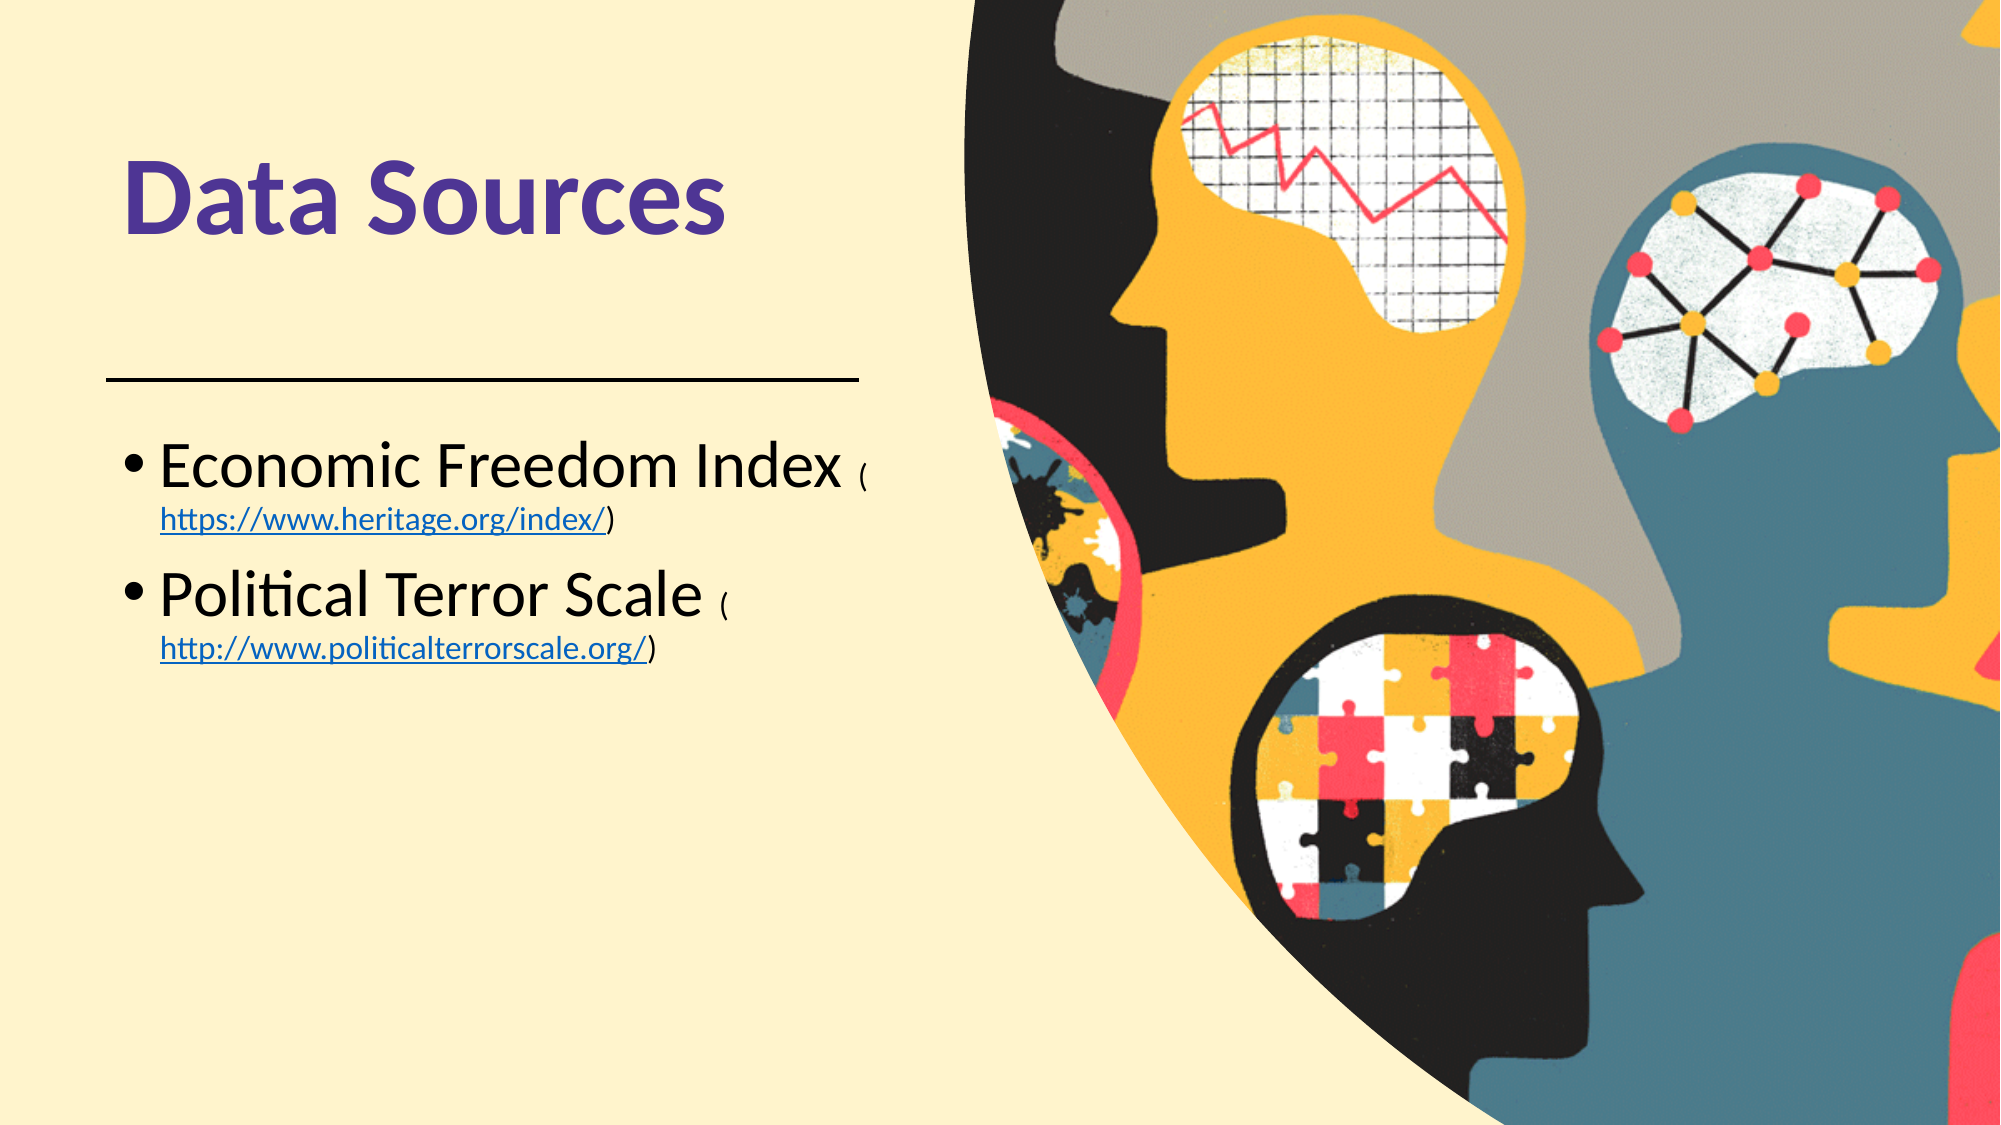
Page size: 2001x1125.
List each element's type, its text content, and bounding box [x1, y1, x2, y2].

picture [964, 0, 2000, 1125]
list Economic Freedom Index (https://www.heritage.org/index/) Political Terror Scale (http://www.politicalterrorscale.org/) [107, 422, 948, 991]
title Data Sources [107, 59, 948, 338]
